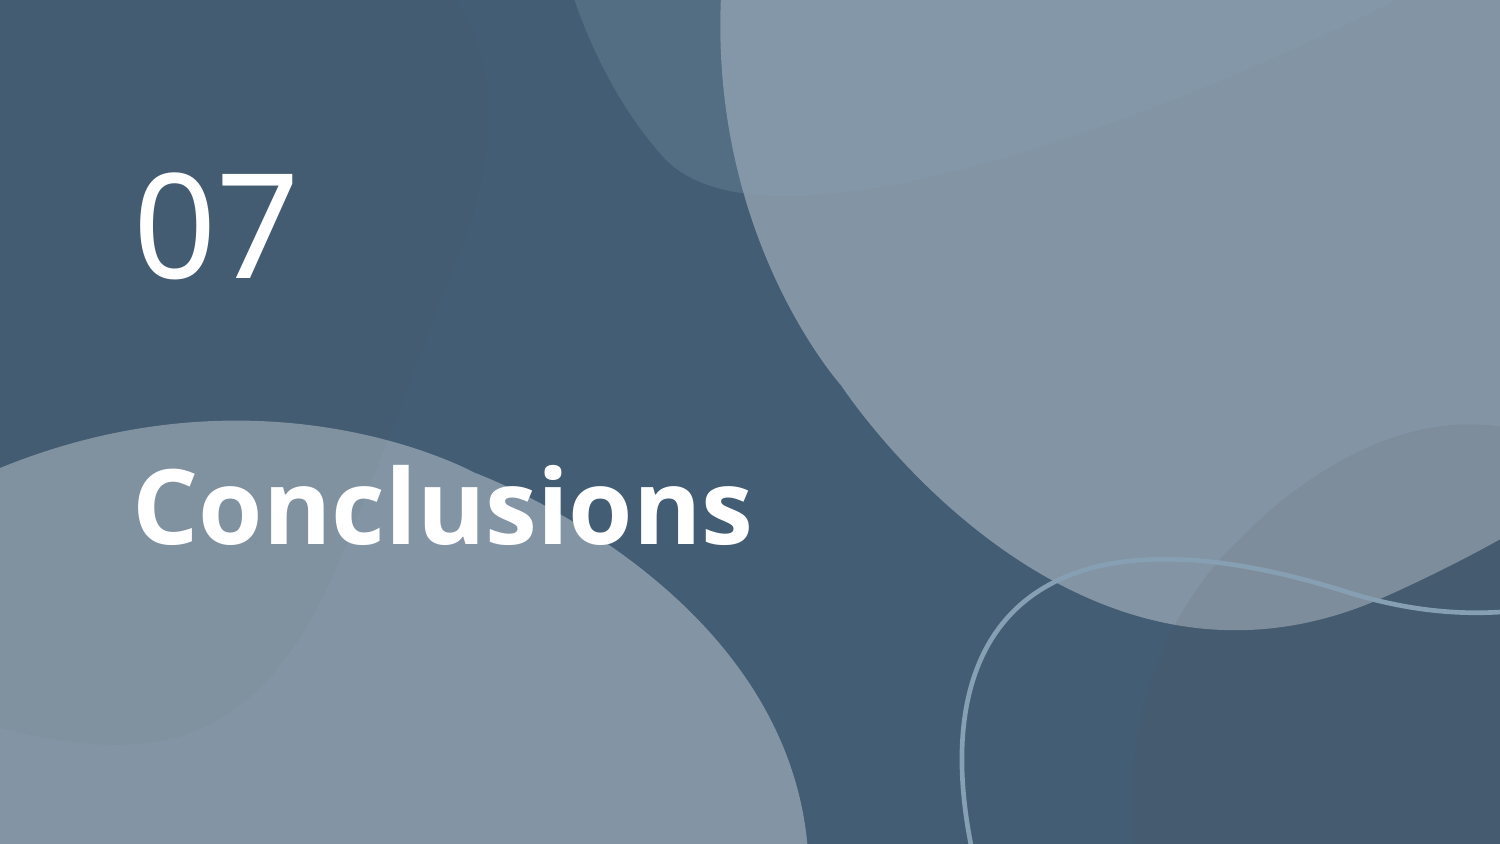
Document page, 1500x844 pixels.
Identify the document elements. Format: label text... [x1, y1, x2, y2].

title Conclusions [117, 316, 1075, 581]
title 07 [118, 138, 365, 323]
